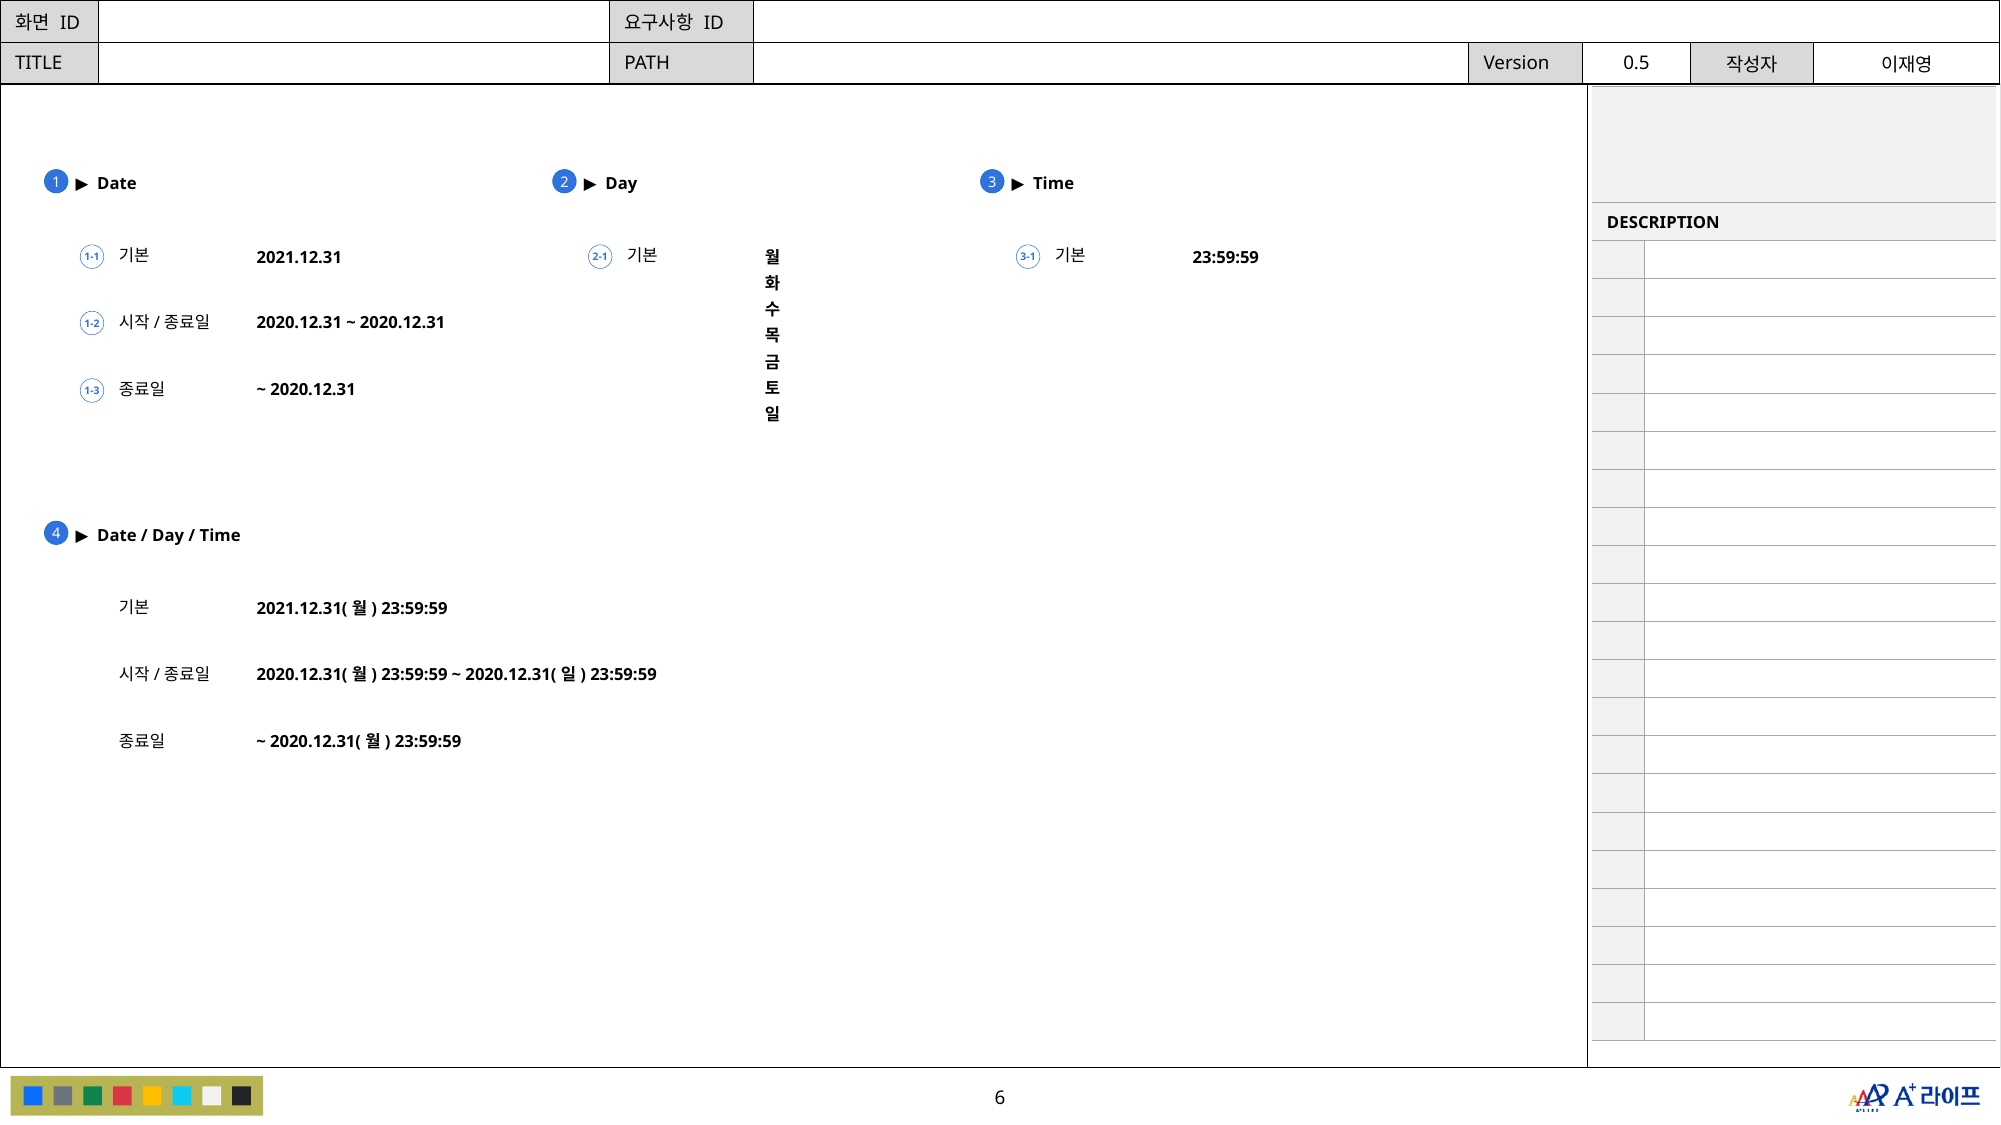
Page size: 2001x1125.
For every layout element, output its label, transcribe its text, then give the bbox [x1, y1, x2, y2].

table_cell [1645, 470, 1996, 507]
table_cell [1645, 927, 1996, 964]
table_cell [1645, 508, 1996, 545]
text_box 2 [551, 168, 578, 195]
text_box 1-1 [79, 243, 105, 270]
text_box 월 화 수 목 금 토 일 [764, 246, 829, 424]
text_box ▶ Day [569, 165, 684, 201]
text_box ~ 2020.12.31(월) 23:59:59 [256, 730, 504, 751]
text_box 1-2 [79, 310, 105, 336]
table_cell [1592, 584, 1644, 621]
text_box ~ 2020.12.31 [256, 379, 371, 400]
text_box 기본 [1054, 244, 1156, 265]
text_box 4 [43, 520, 70, 546]
text_box 종료일 [118, 730, 234, 751]
text_box 2021.12.31(월) 23:59:59 [256, 598, 467, 619]
text_box 3 [979, 168, 1006, 195]
table_cell [1645, 1003, 1996, 1040]
table_cell [1645, 774, 1996, 812]
text_box 기본 [627, 244, 728, 265]
table_cell [1592, 622, 1644, 659]
table_cell [1645, 546, 1996, 583]
table_cell [1645, 584, 1996, 621]
picture [1848, 1083, 1980, 1112]
table_cell DESCRIPTION [1592, 203, 1996, 240]
table_cell [1592, 927, 1644, 964]
table_cell [1645, 394, 1996, 431]
table_cell [1645, 279, 1996, 316]
text_box 기본 [118, 596, 220, 617]
text_box ▶ Time [996, 165, 1112, 201]
table_cell [1592, 355, 1644, 393]
text_box ▶ Date [60, 165, 176, 201]
table_cell [1645, 851, 1996, 888]
table_cell [1645, 622, 1996, 659]
table_cell [1592, 965, 1644, 1002]
table_cell [1592, 736, 1644, 773]
text_box 2020.12.31 ~ 2020.12.31 [256, 311, 455, 333]
table_cell [1645, 698, 1996, 735]
table_cell [1645, 965, 1996, 1002]
text_box 2-1 [587, 243, 614, 270]
text_box 2021.12.31 [256, 246, 467, 267]
table_cell [1645, 355, 1996, 393]
text_box 시작/종료일 [118, 311, 234, 333]
table_cell [1645, 241, 1996, 278]
text_box 23:59:59 [1192, 246, 1275, 267]
table_cell [1592, 317, 1644, 354]
table_cell [1592, 546, 1644, 583]
text_box 시작/종료일 [118, 663, 234, 684]
table_cell [1592, 470, 1644, 507]
text_box 기본 [118, 244, 220, 265]
table_cell [1592, 698, 1644, 735]
table_cell [1645, 736, 1996, 773]
table_cell [1592, 660, 1644, 697]
text_box 1 [43, 168, 70, 195]
text_box 3-1 [1015, 243, 1041, 270]
table_cell [1592, 851, 1644, 888]
table_cell [1592, 241, 1644, 278]
table_cell [1592, 508, 1644, 545]
text_box 종료일 [118, 379, 234, 400]
table_cell [1592, 1003, 1644, 1040]
table_cell [1645, 317, 1996, 354]
text_box 1-3 [79, 377, 105, 404]
table_cell [1592, 774, 1644, 812]
table_cell [1645, 432, 1996, 469]
table_cell [1592, 813, 1644, 850]
table_cell [1592, 889, 1644, 926]
table_cell [1592, 394, 1644, 431]
table_cell [1645, 813, 1996, 850]
text_box 2020.12.31(월) 23:59:59 ~ 2020.12.31(일) 23:59:59 [256, 663, 705, 684]
text_box ▶ Date / Day / Time [60, 516, 265, 552]
table_cell [1645, 660, 1996, 697]
table_cell [1645, 889, 1996, 926]
table_header [1592, 87, 1996, 202]
table_cell [1592, 279, 1644, 316]
table_cell [1592, 432, 1644, 469]
